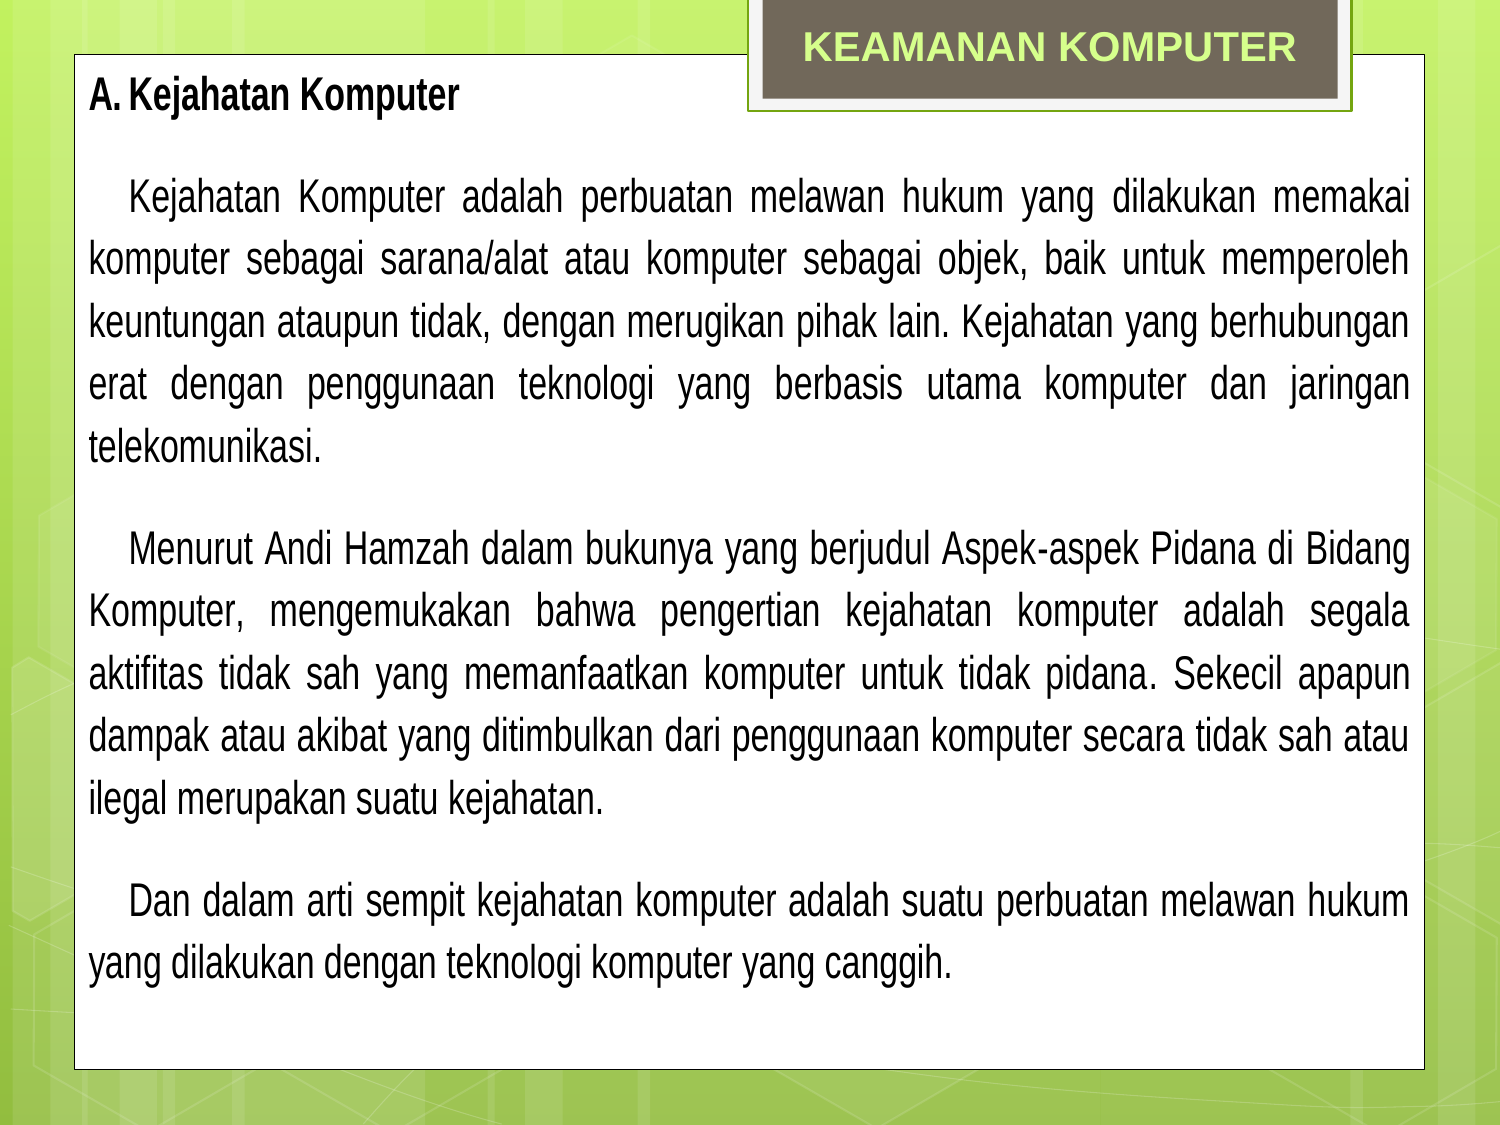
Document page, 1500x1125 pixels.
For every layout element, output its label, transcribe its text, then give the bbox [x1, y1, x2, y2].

picture [88, 66, 1412, 1036]
text_box KEAMANAN KOMPUTER [787, 12, 1313, 64]
